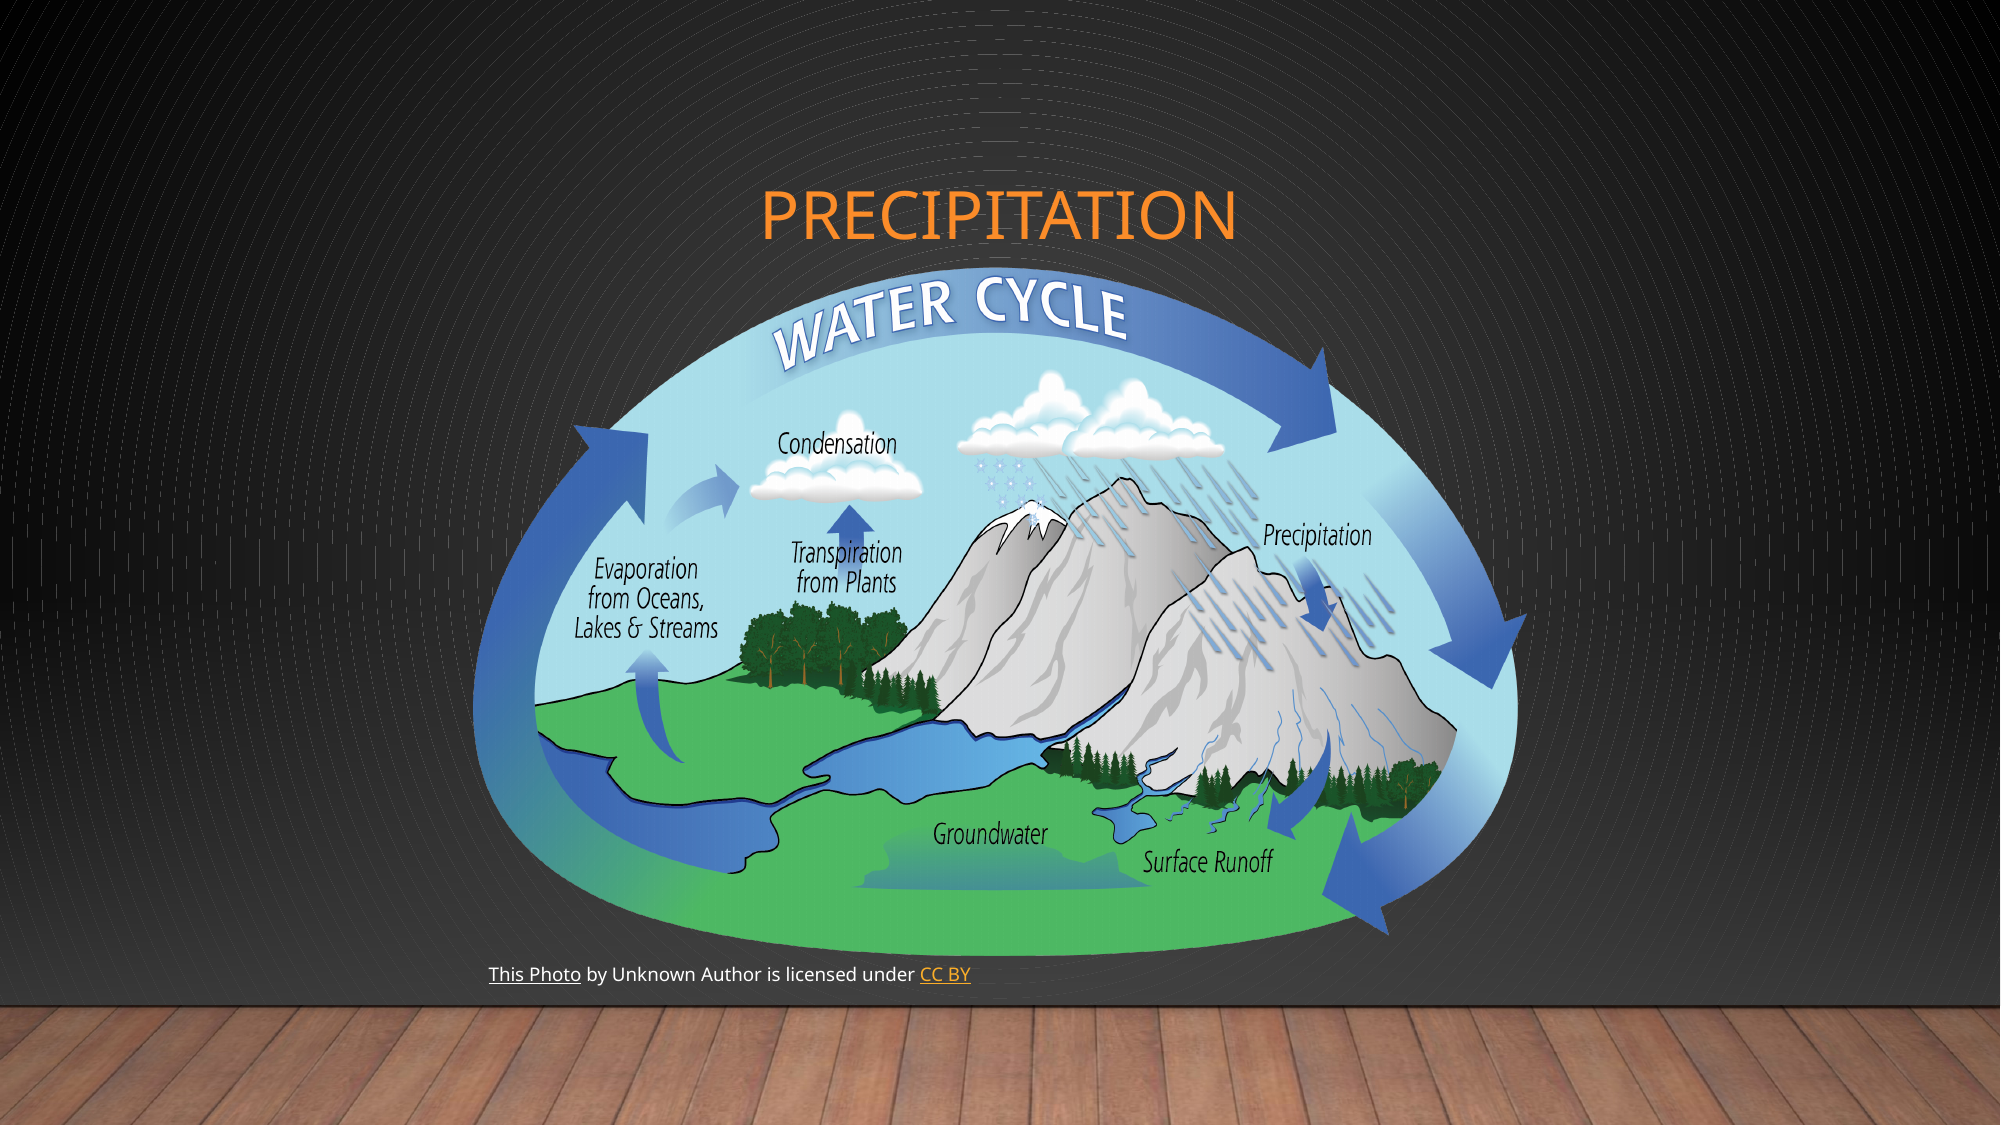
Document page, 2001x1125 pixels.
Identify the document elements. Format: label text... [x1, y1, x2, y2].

picture [473, 265, 1527, 956]
text_box This Photo by Unknown Author is licensed under CC BY [473, 956, 1526, 996]
title precipitation [238, 131, 1763, 305]
picture [0, 1005, 2000, 1125]
